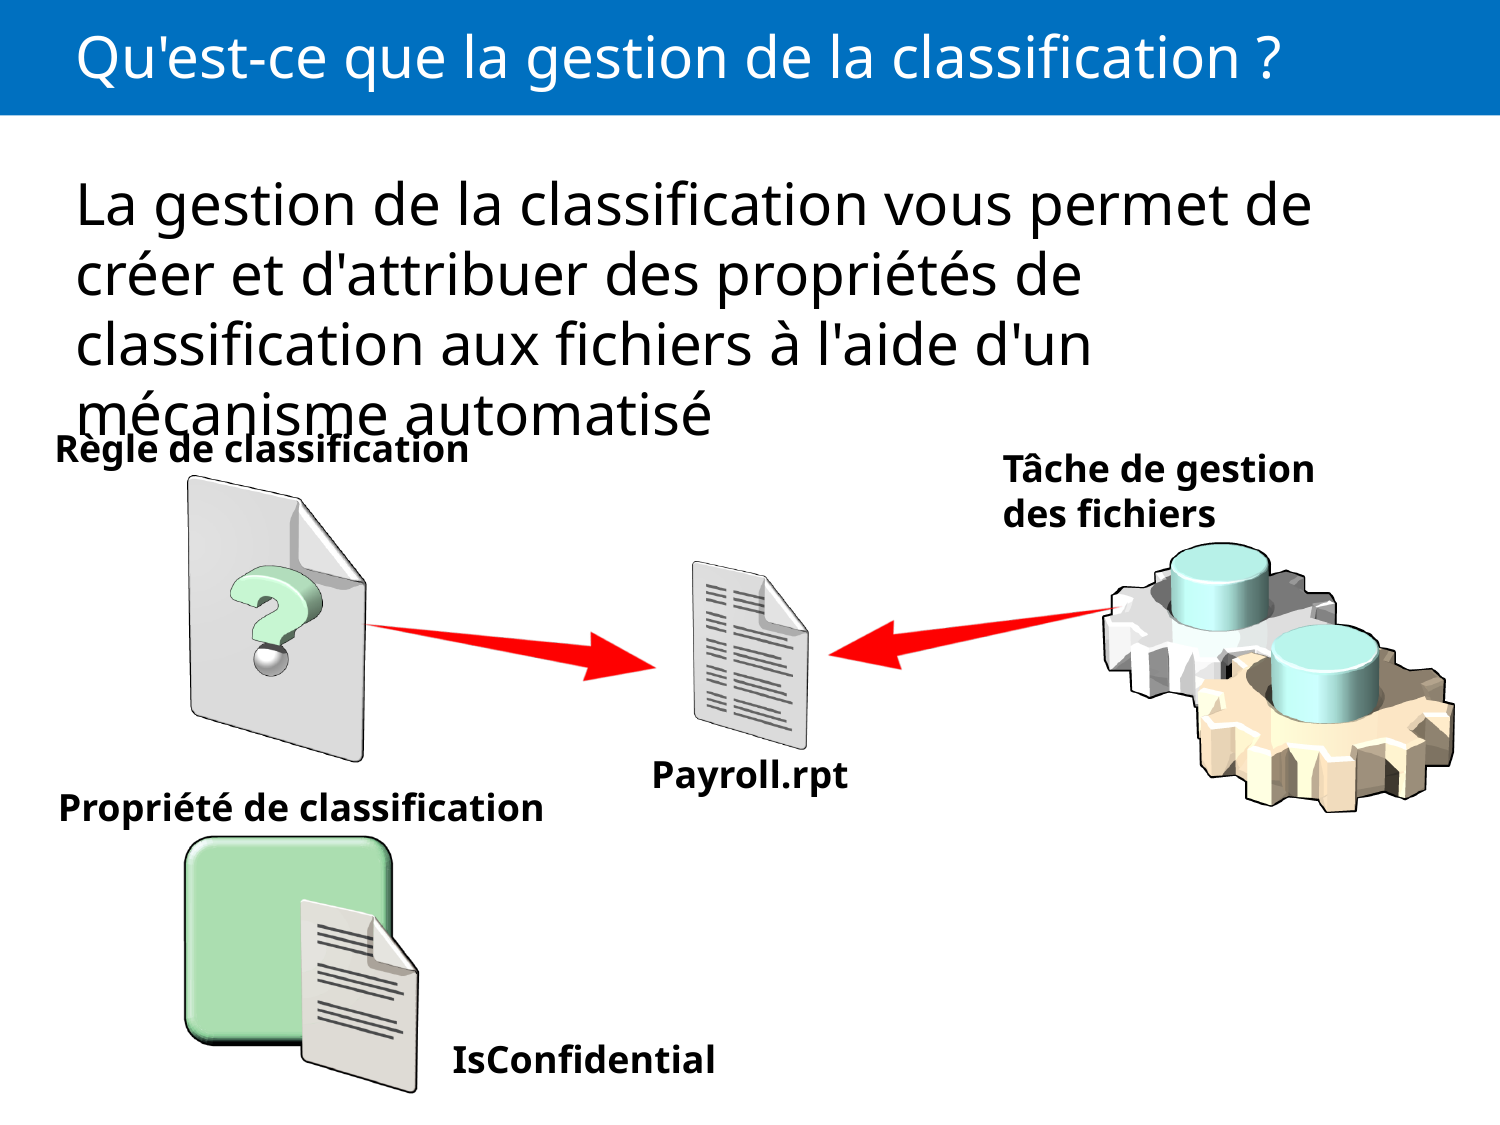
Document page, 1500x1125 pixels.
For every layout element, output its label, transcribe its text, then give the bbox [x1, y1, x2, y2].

picture [351, 594, 662, 695]
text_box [185, 474, 367, 763]
picture [183, 834, 421, 1094]
text_box Règle de classification [39, 418, 486, 478]
text_box La gestion de la classification vous permet de créer et d'attribuer des propriétés de classification aux fichiers à l'aide d'un mécanisme automatisé [75, 167, 1408, 413]
picture [691, 560, 809, 751]
text_box Payroll.rpt [636, 744, 864, 804]
title Qu'est-ce que la gestion de la classification ? [75, 0, 1351, 122]
text_box Propriété de classification [43, 776, 561, 837]
text_box Tâche de gestion des fichiers [987, 437, 1341, 543]
picture [822, 542, 1455, 813]
text_box IsConfidential [438, 1029, 732, 1089]
